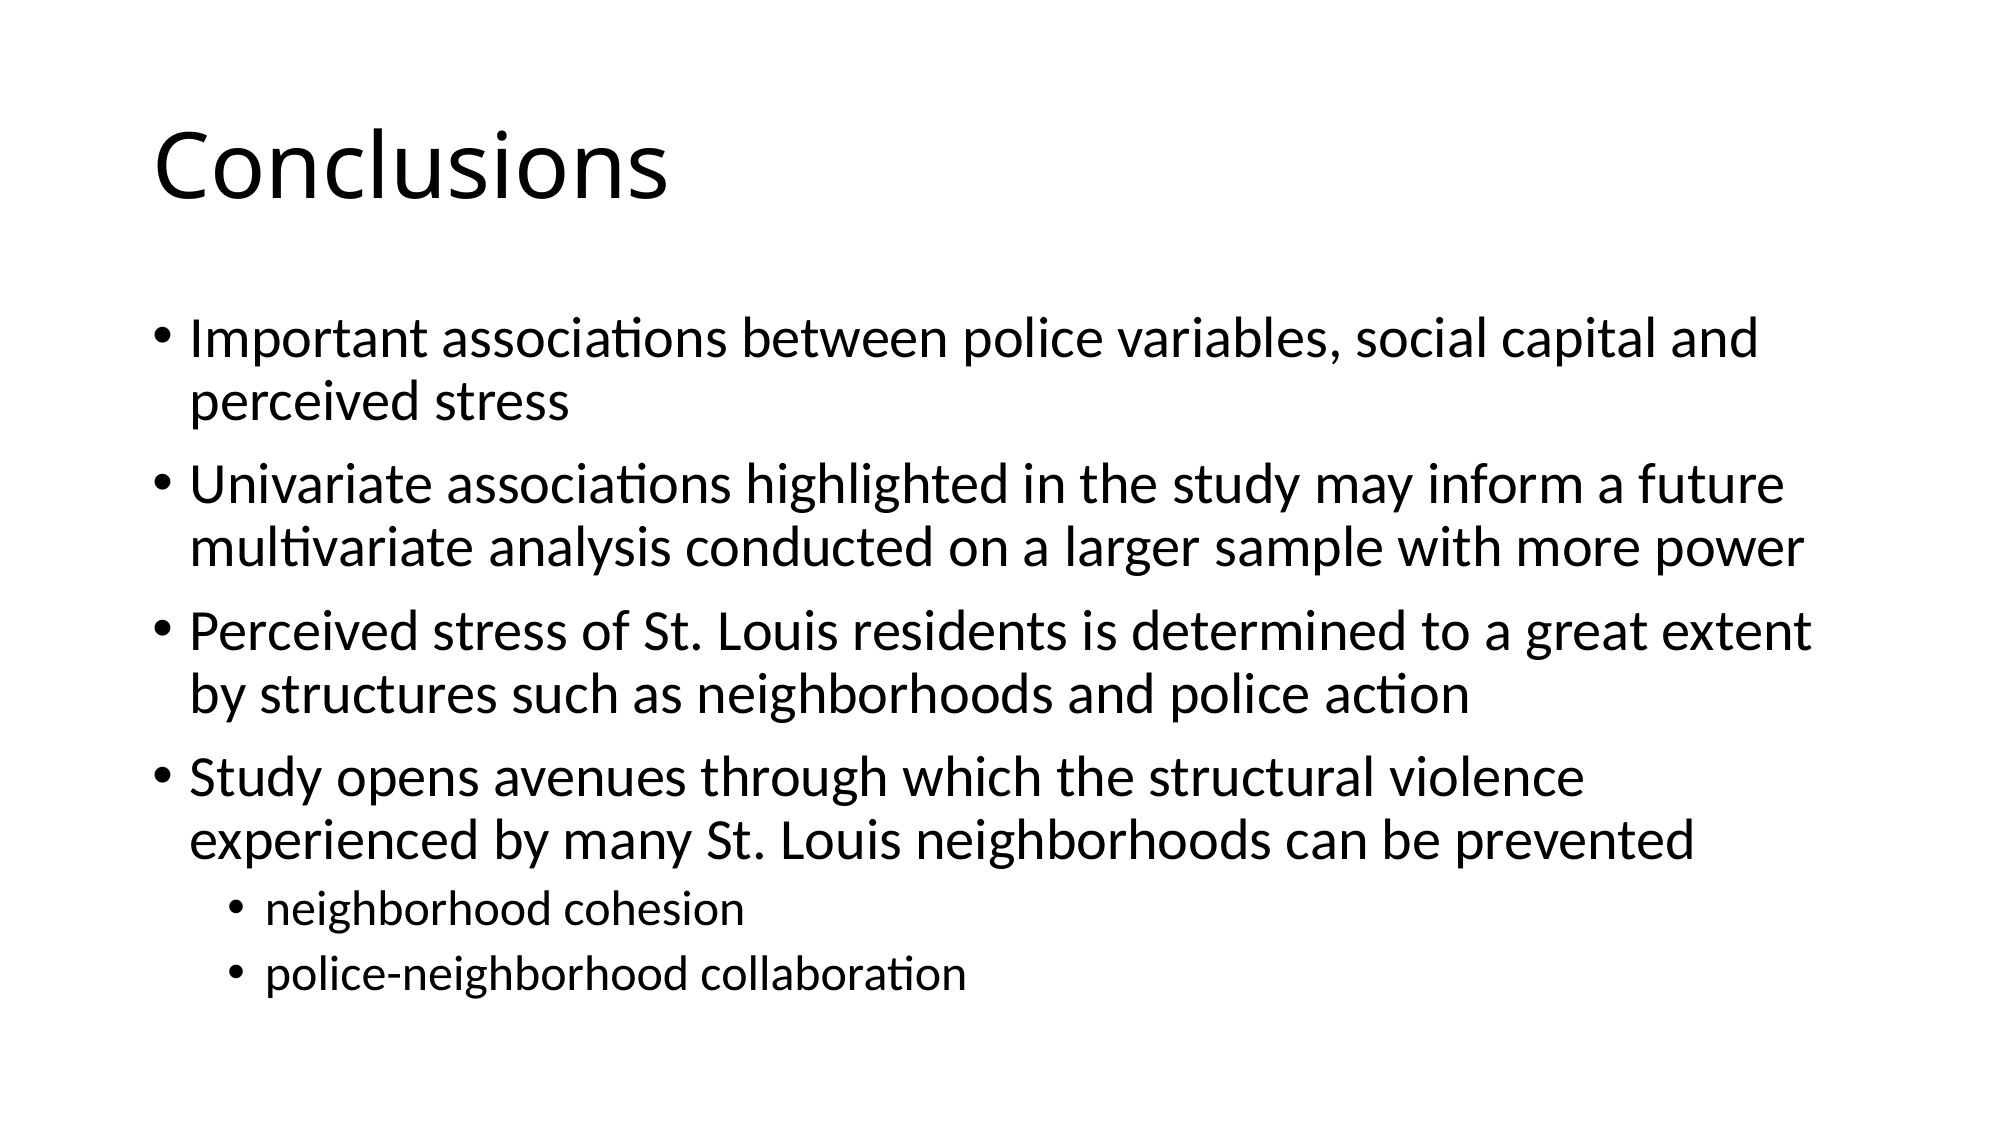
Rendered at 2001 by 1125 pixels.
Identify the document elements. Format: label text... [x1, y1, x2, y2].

list Important associations between police variables, social capital and perceived stress Univariate associations highlighted in the study may inform a future multivariate analysis conducted on a larger sample with more power Perceived stress of St. Louis residents is determined to a great extent by structures such as neighborhoods and police action Study opens avenues through which the structural violence experienced by many St. Louis neighborhoods can be prevented neighborhood cohesion police-neighborhood collaboration [137, 299, 1863, 1014]
title Conclusions [137, 59, 1863, 278]
